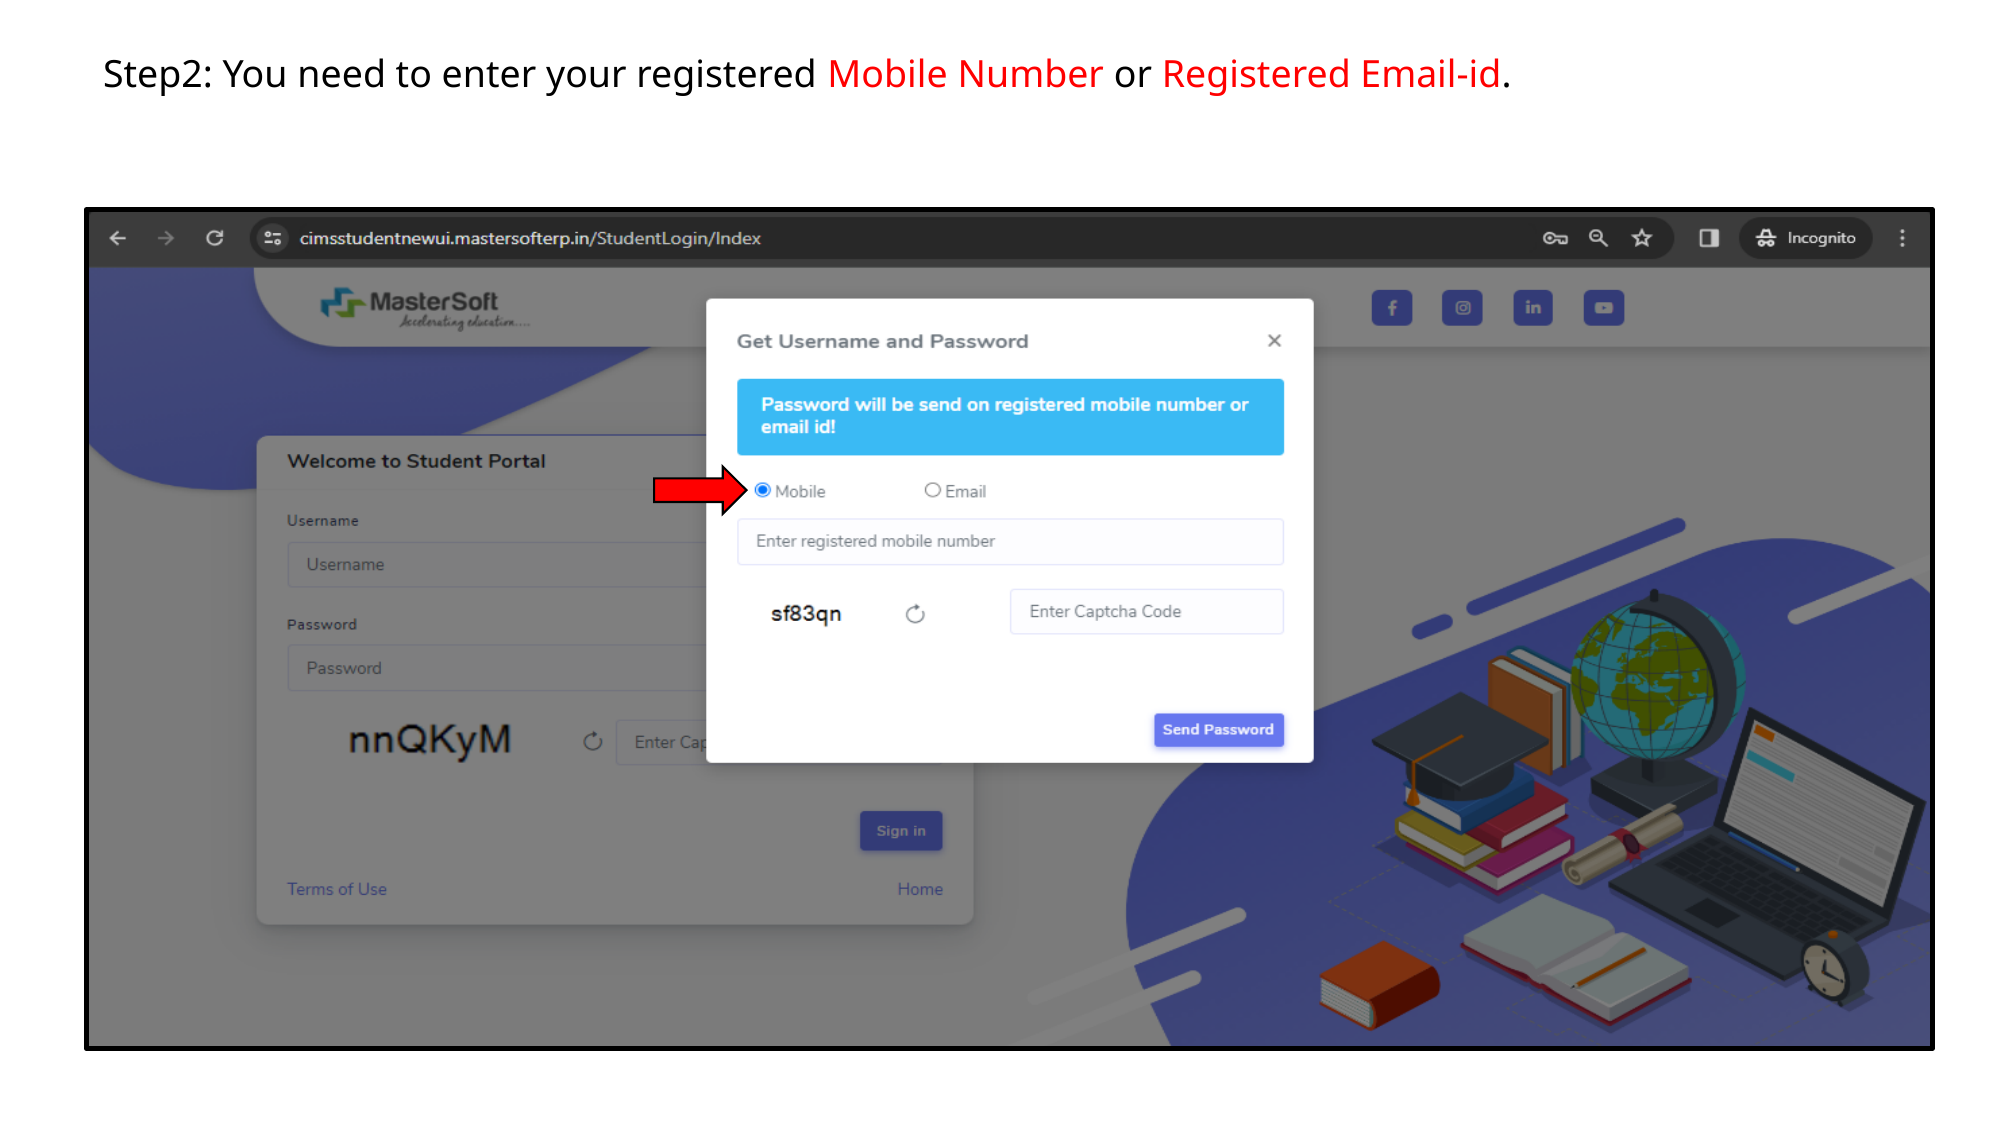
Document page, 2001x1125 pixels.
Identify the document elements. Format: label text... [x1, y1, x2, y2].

text_box Step2: You need to enter your registered Mobile Number or Registered Email-id. [88, 43, 1931, 177]
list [88, 211, 1931, 1047]
